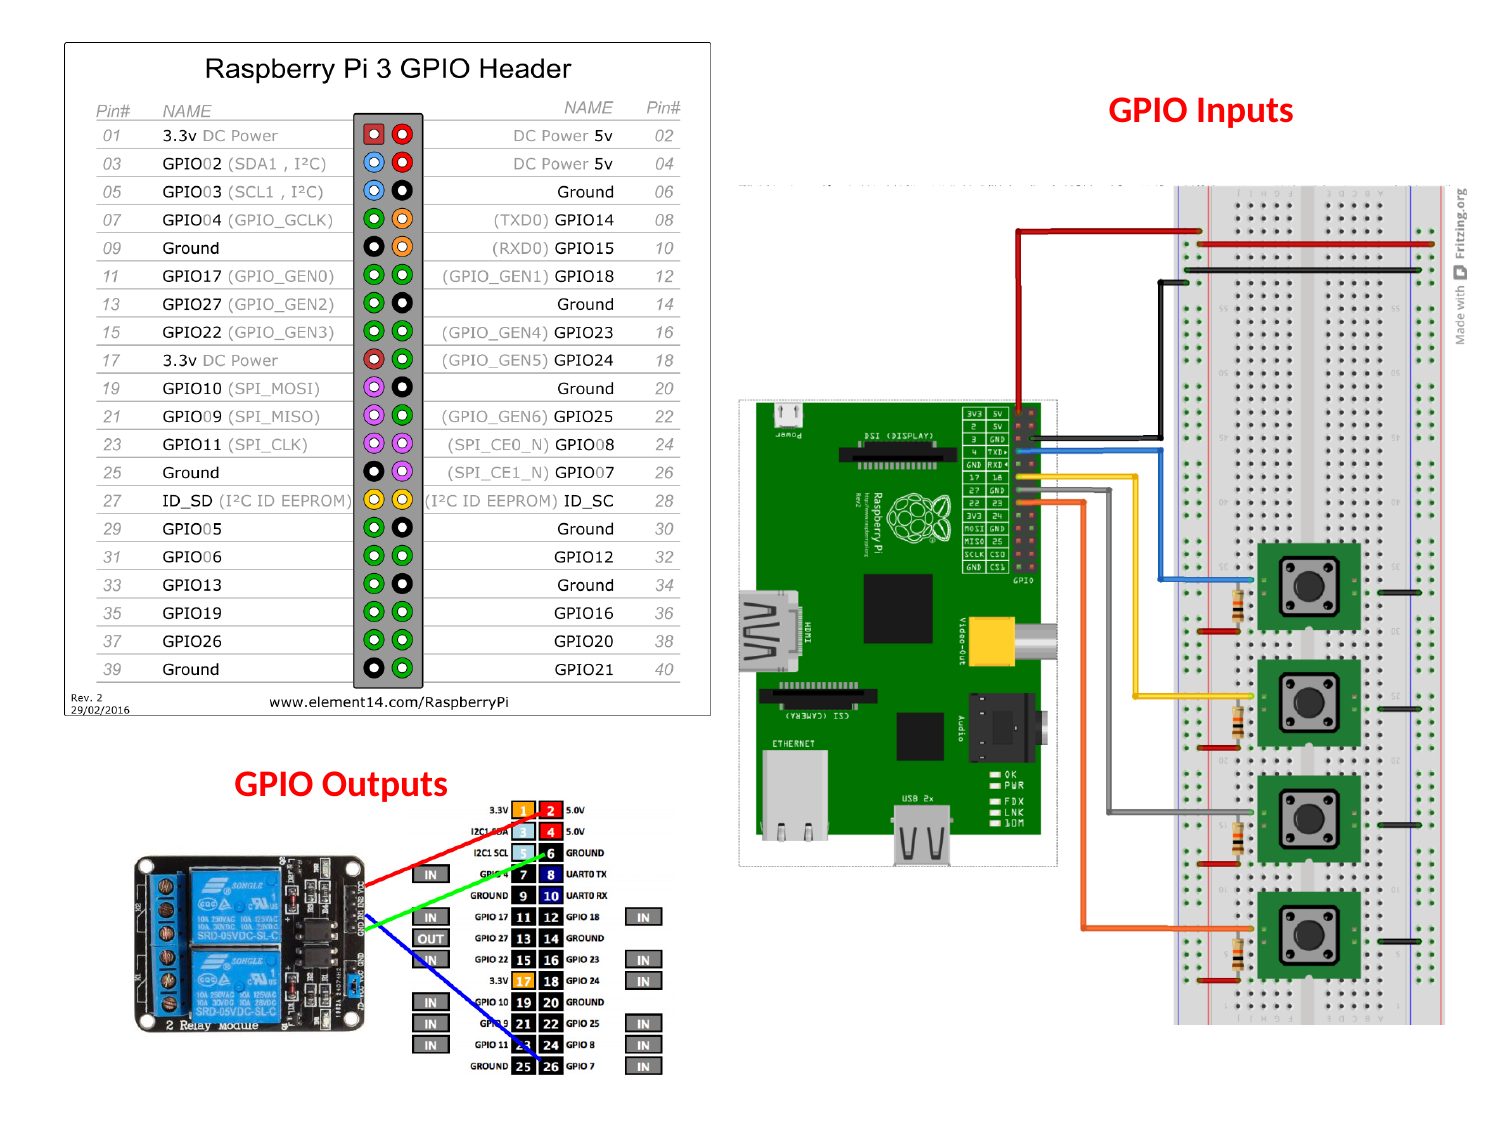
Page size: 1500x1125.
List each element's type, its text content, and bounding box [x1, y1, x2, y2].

text_box GPIO Inputs [1093, 78, 1310, 138]
picture [64, 42, 1500, 1025]
picture [122, 798, 677, 1078]
text_box GPIO Outputs [219, 751, 464, 797]
